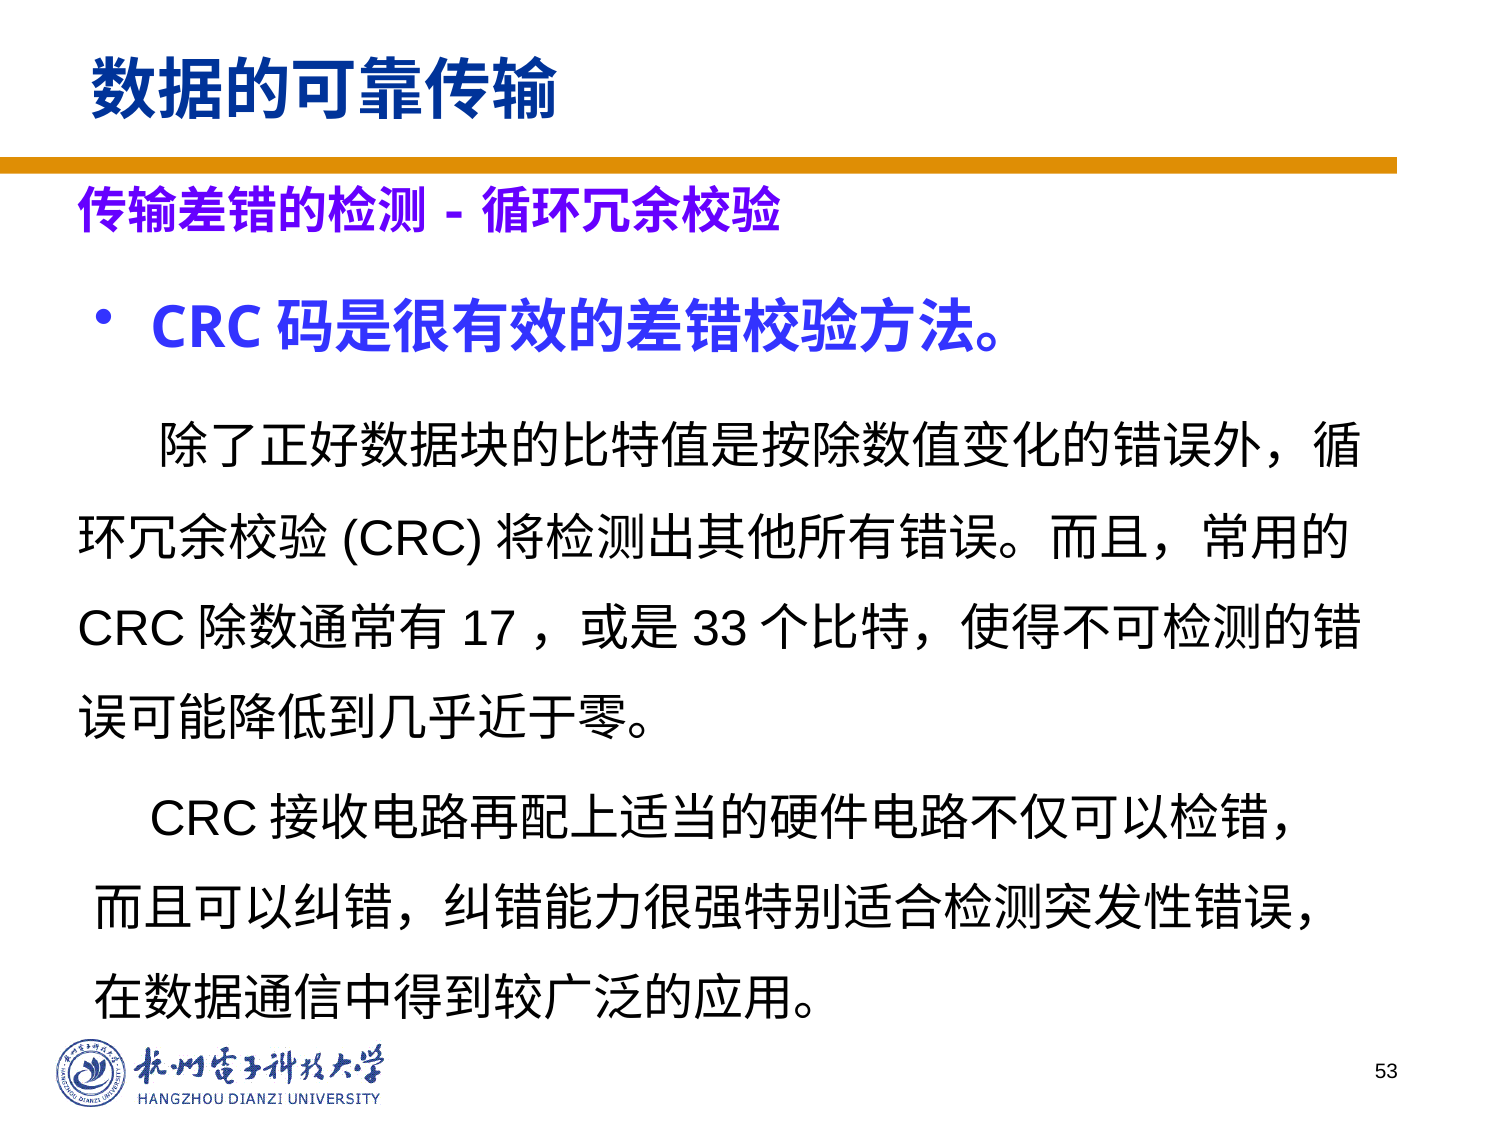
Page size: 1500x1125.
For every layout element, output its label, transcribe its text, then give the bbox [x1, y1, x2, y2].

list CRC码是很有效的差错校验方法。 除了正好数据块的比特值是按除数值变化的错误外，循环冗余校验(CRC)将检测出其他所有错误。而且，常用的CRC除数通常有17，或是33个比特，使得不可检测的错误可能降低到几乎近于零。 CRC接收电路再配上适当的硬件电路不仅可以检错，而且可以纠错，纠错能力很强特别适合检测突发性错误，在数据通信中得到较广泛的应用。 [62, 246, 1379, 752]
title 数据的可靠传输 [62, 23, 1413, 151]
text_box 传输差错的检测-循环冗余校验 [62, 170, 932, 246]
picture [55, 1025, 407, 1125]
